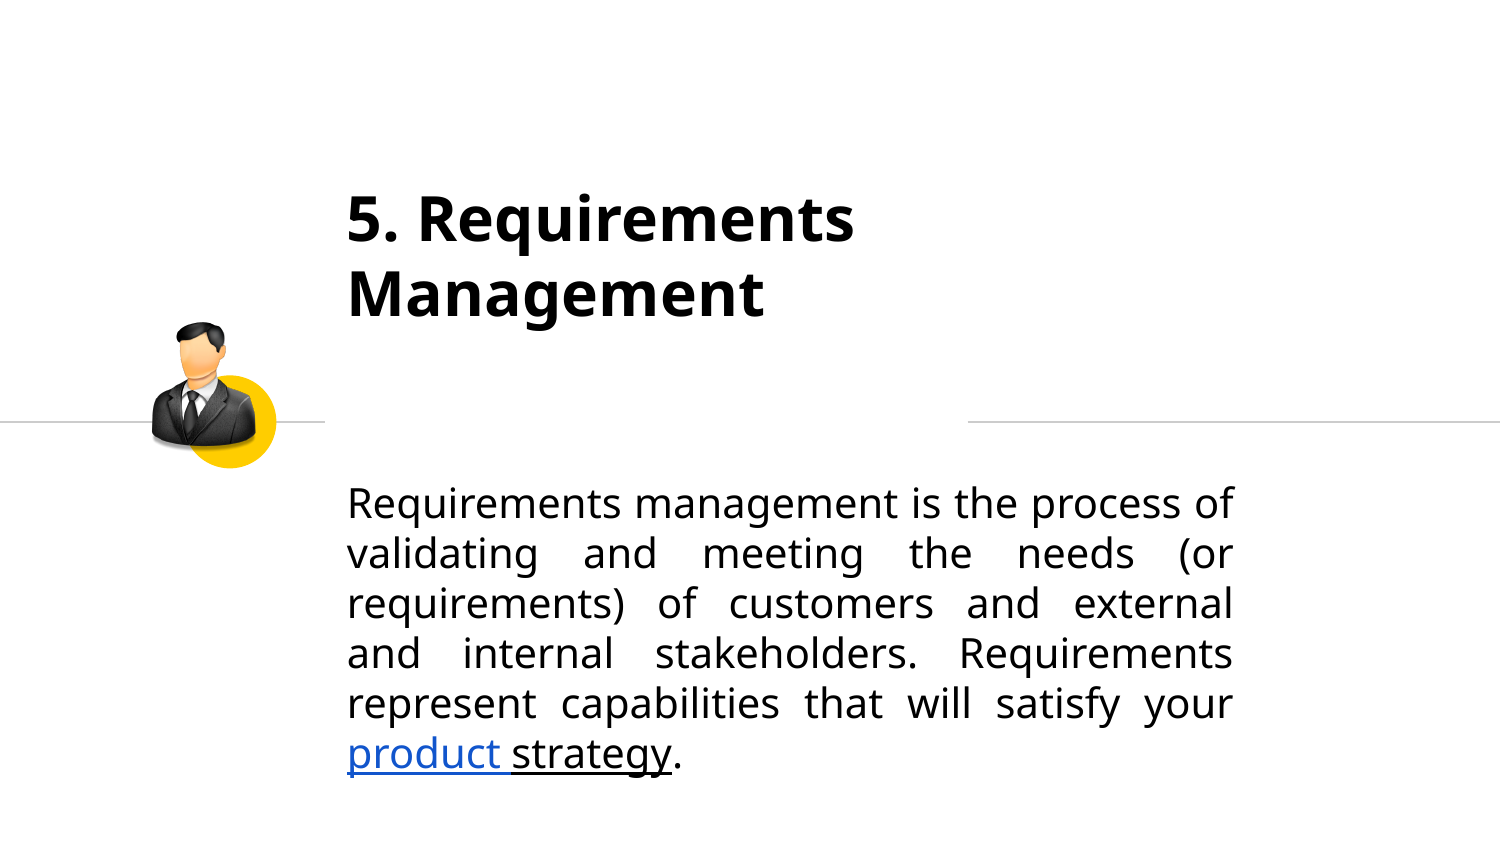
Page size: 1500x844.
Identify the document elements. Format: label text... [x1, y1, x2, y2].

title 5. Requirements Management [331, 153, 1265, 344]
picture [134, 319, 268, 453]
subtitle Requirements management is the process of validating and meeting the needs (or requirements) of customers and external and internal stakeholders. Requirements represent capabilities that will satisfy your product strategy. [331, 461, 1249, 591]
